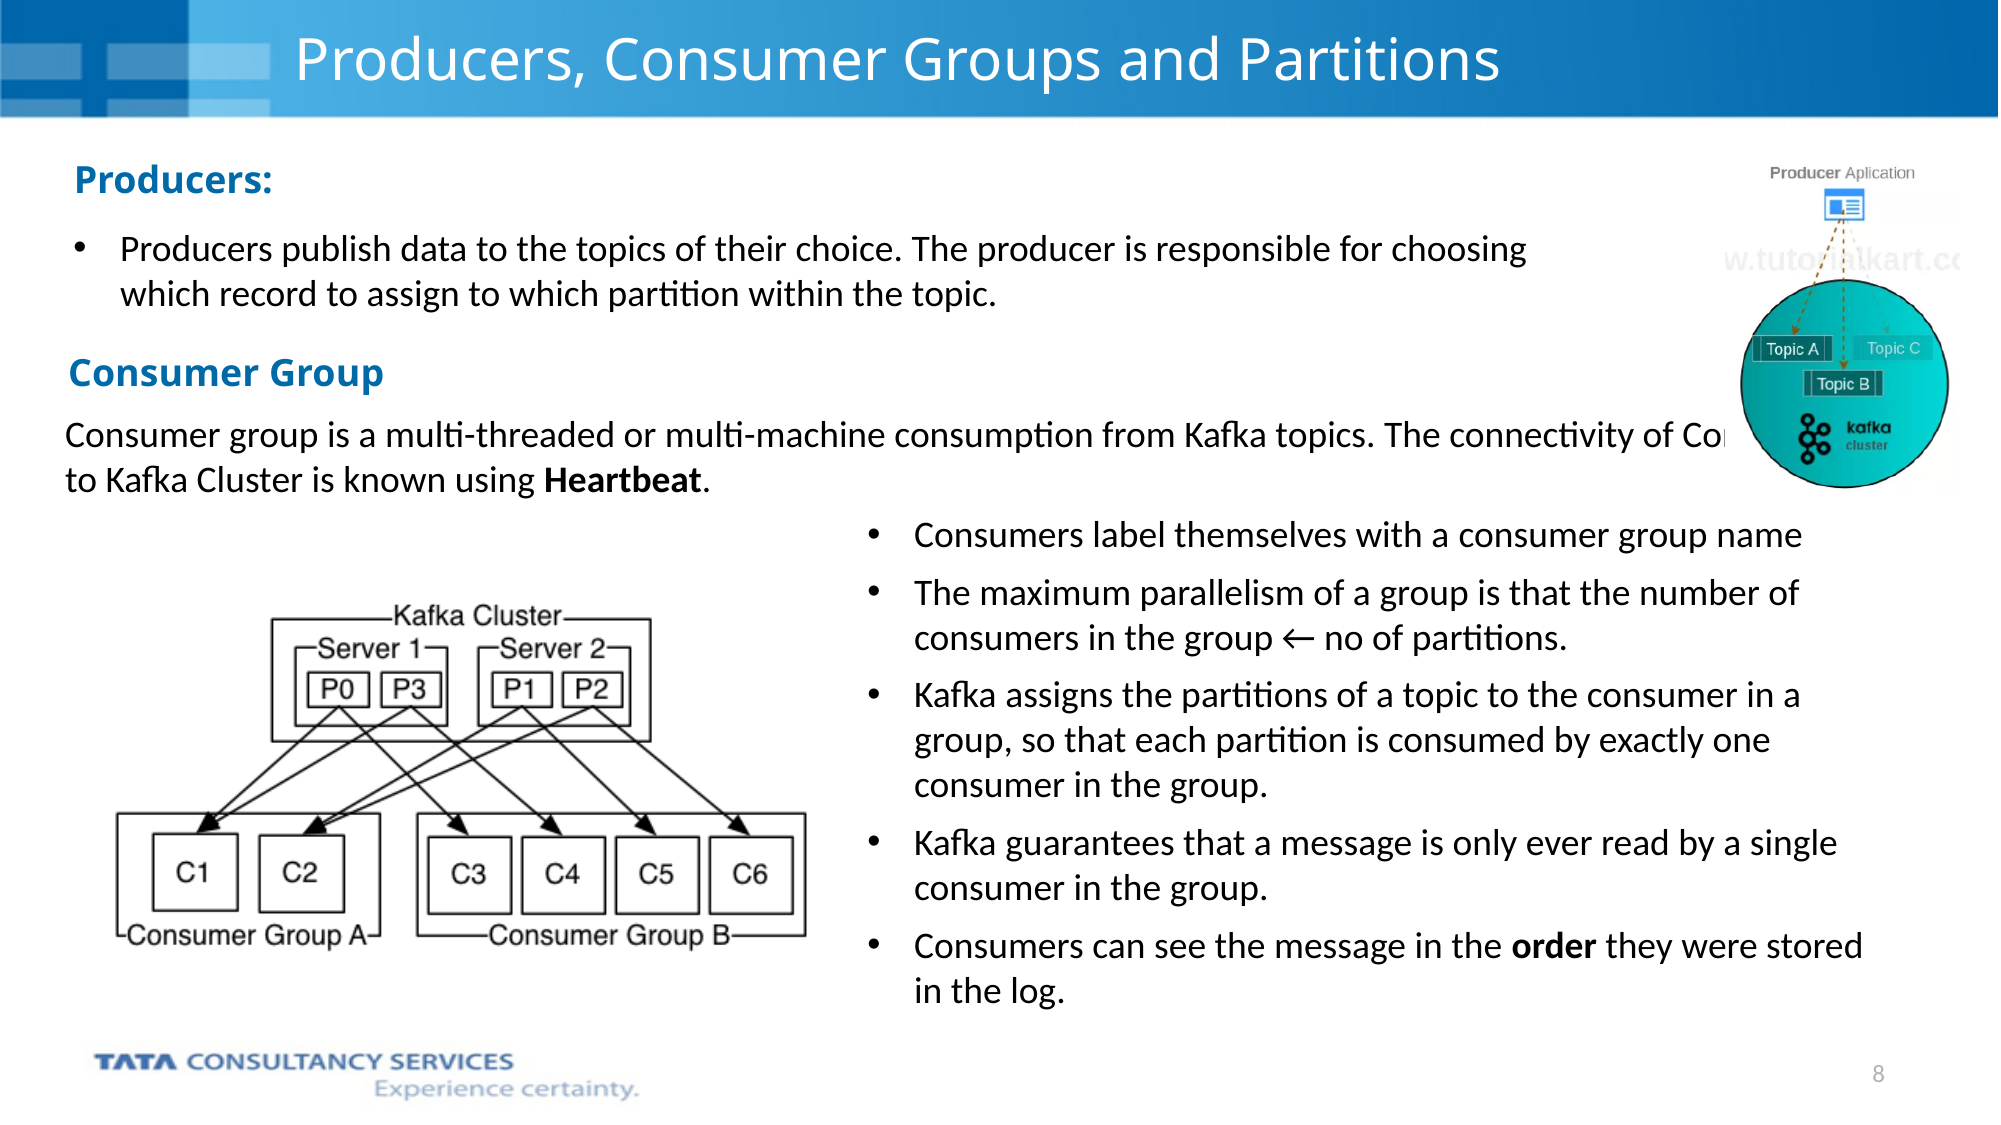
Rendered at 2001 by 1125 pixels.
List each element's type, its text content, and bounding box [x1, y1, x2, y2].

text_box Producers: [58, 148, 289, 209]
picture [0, 0, 1998, 1124]
title Producers, Consumer Groups and Partitions [279, 10, 1914, 104]
text_box Consumer group is a multi-threaded or multi-machine consumption from Kafka topics. The connectivity of Consumer to Kafka Cluster is known using Heartbeat. [50, 402, 1726, 508]
text_box Consumer Group [53, 341, 400, 402]
slide_number 8 [1433, 1042, 1900, 1103]
text_box Producers publish data to the topics of their choice. The producer is responsible for choosing which record to assign to which partition within the topic. [58, 216, 1556, 322]
text_box Consumers label themselves with a consumer group name The maximum parallelism of a group is that the number of consumers in the group ← no of partitions. Kafka assigns the partitions of a topic to the consumer in a group, so that each partition is consumed by exactly one consumer in the group. Kafka guarantees that a message is only ever read by a single consumer in the group. Consumers can see the message in the order they were stored in the log. [852, 503, 1914, 1018]
